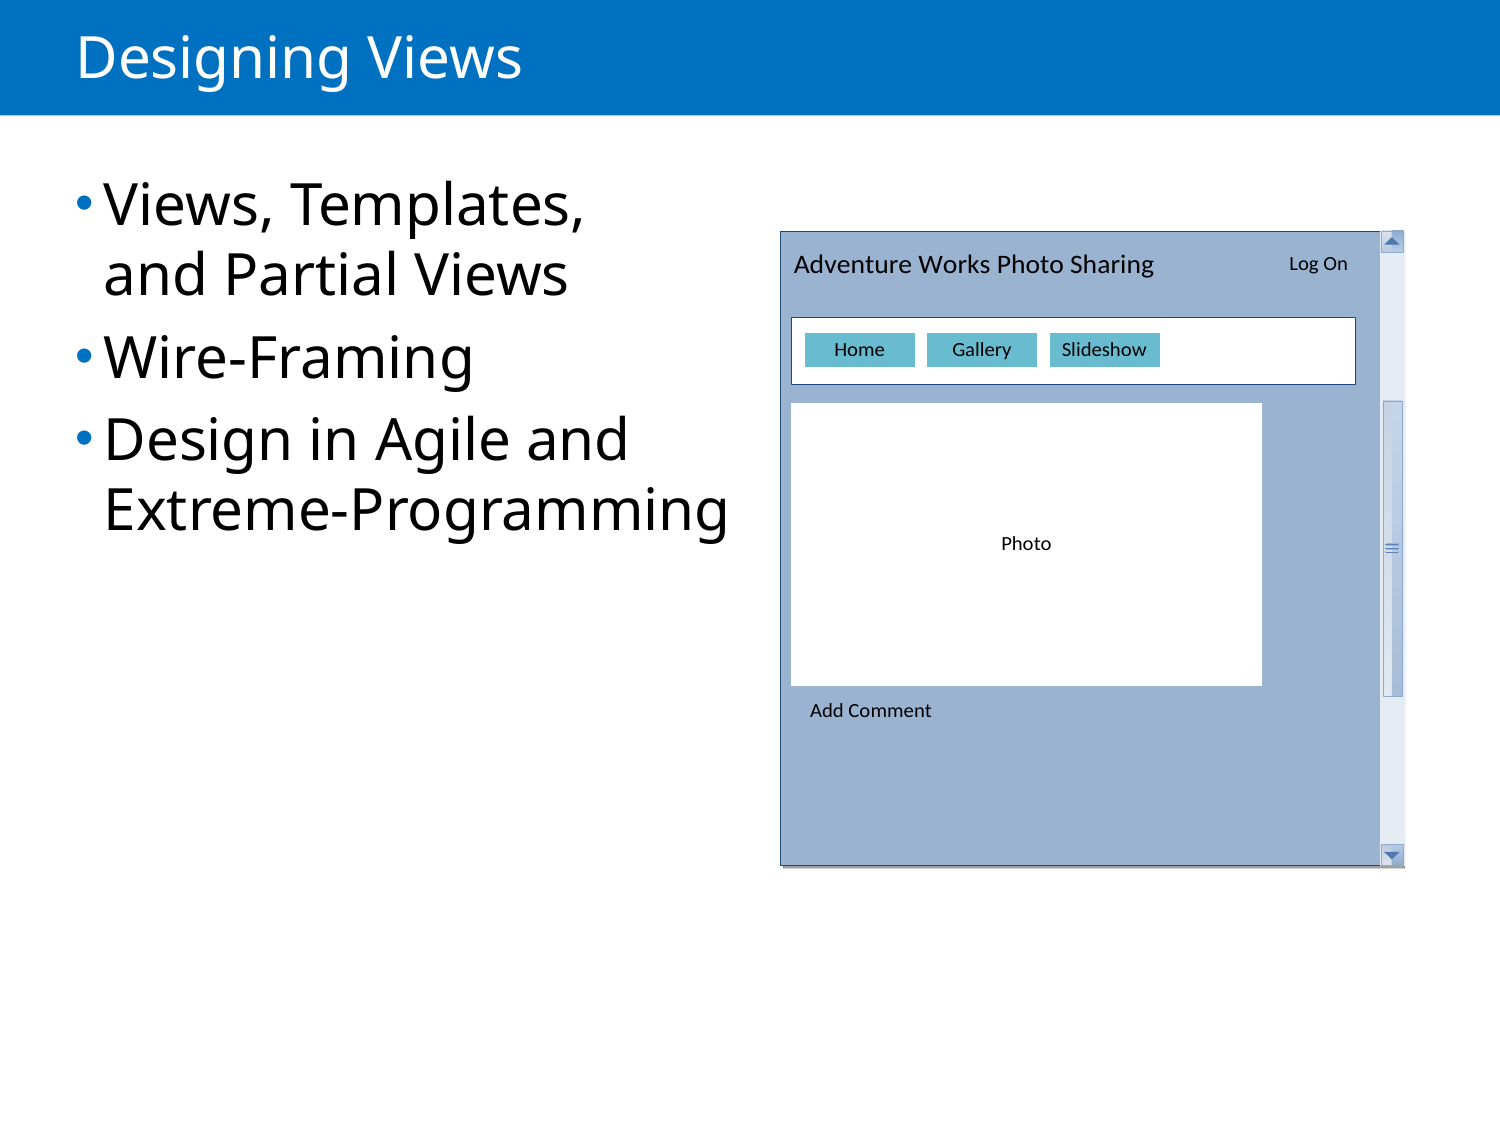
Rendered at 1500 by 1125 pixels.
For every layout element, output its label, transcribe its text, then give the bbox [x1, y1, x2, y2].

picture [777, 228, 1408, 871]
title Designing Views [75, 0, 1351, 122]
text_box Views, Templates, and Partial Views Wire-Framing Design in Agile and Extreme-Programming [75, 167, 750, 1012]
